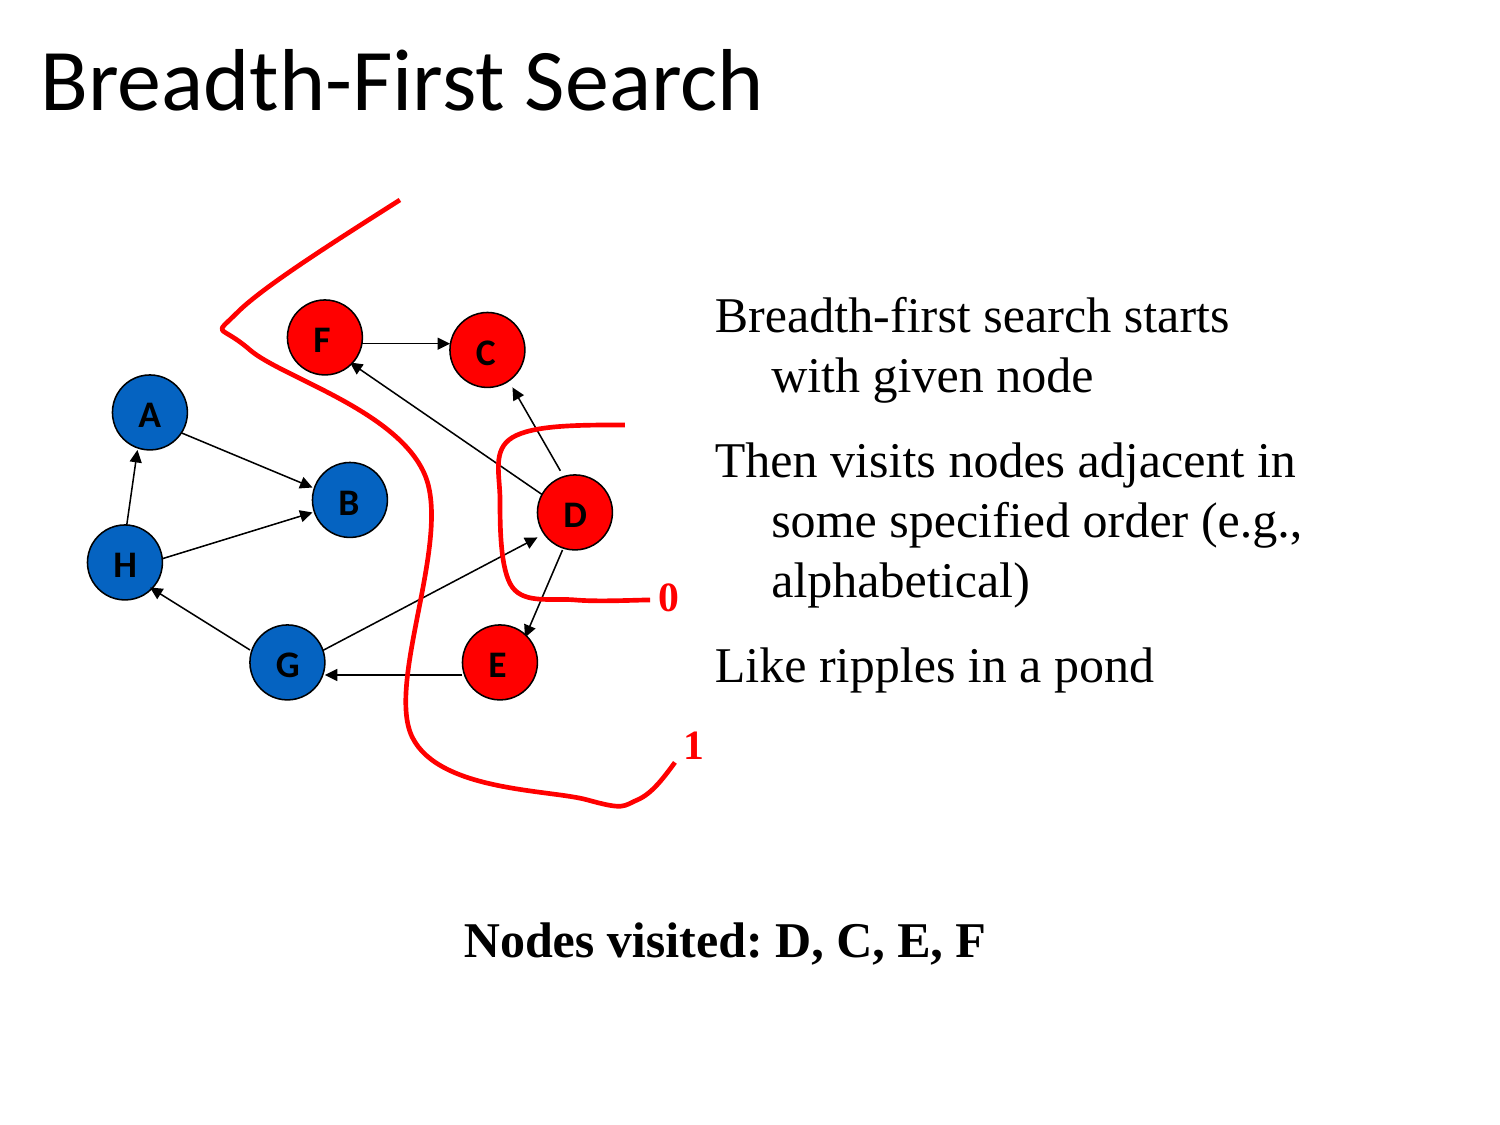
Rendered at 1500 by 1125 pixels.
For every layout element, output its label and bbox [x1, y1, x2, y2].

text_box [87, 199, 1325, 807]
title [25, 26, 1469, 138]
text_box [249, 899, 1200, 975]
